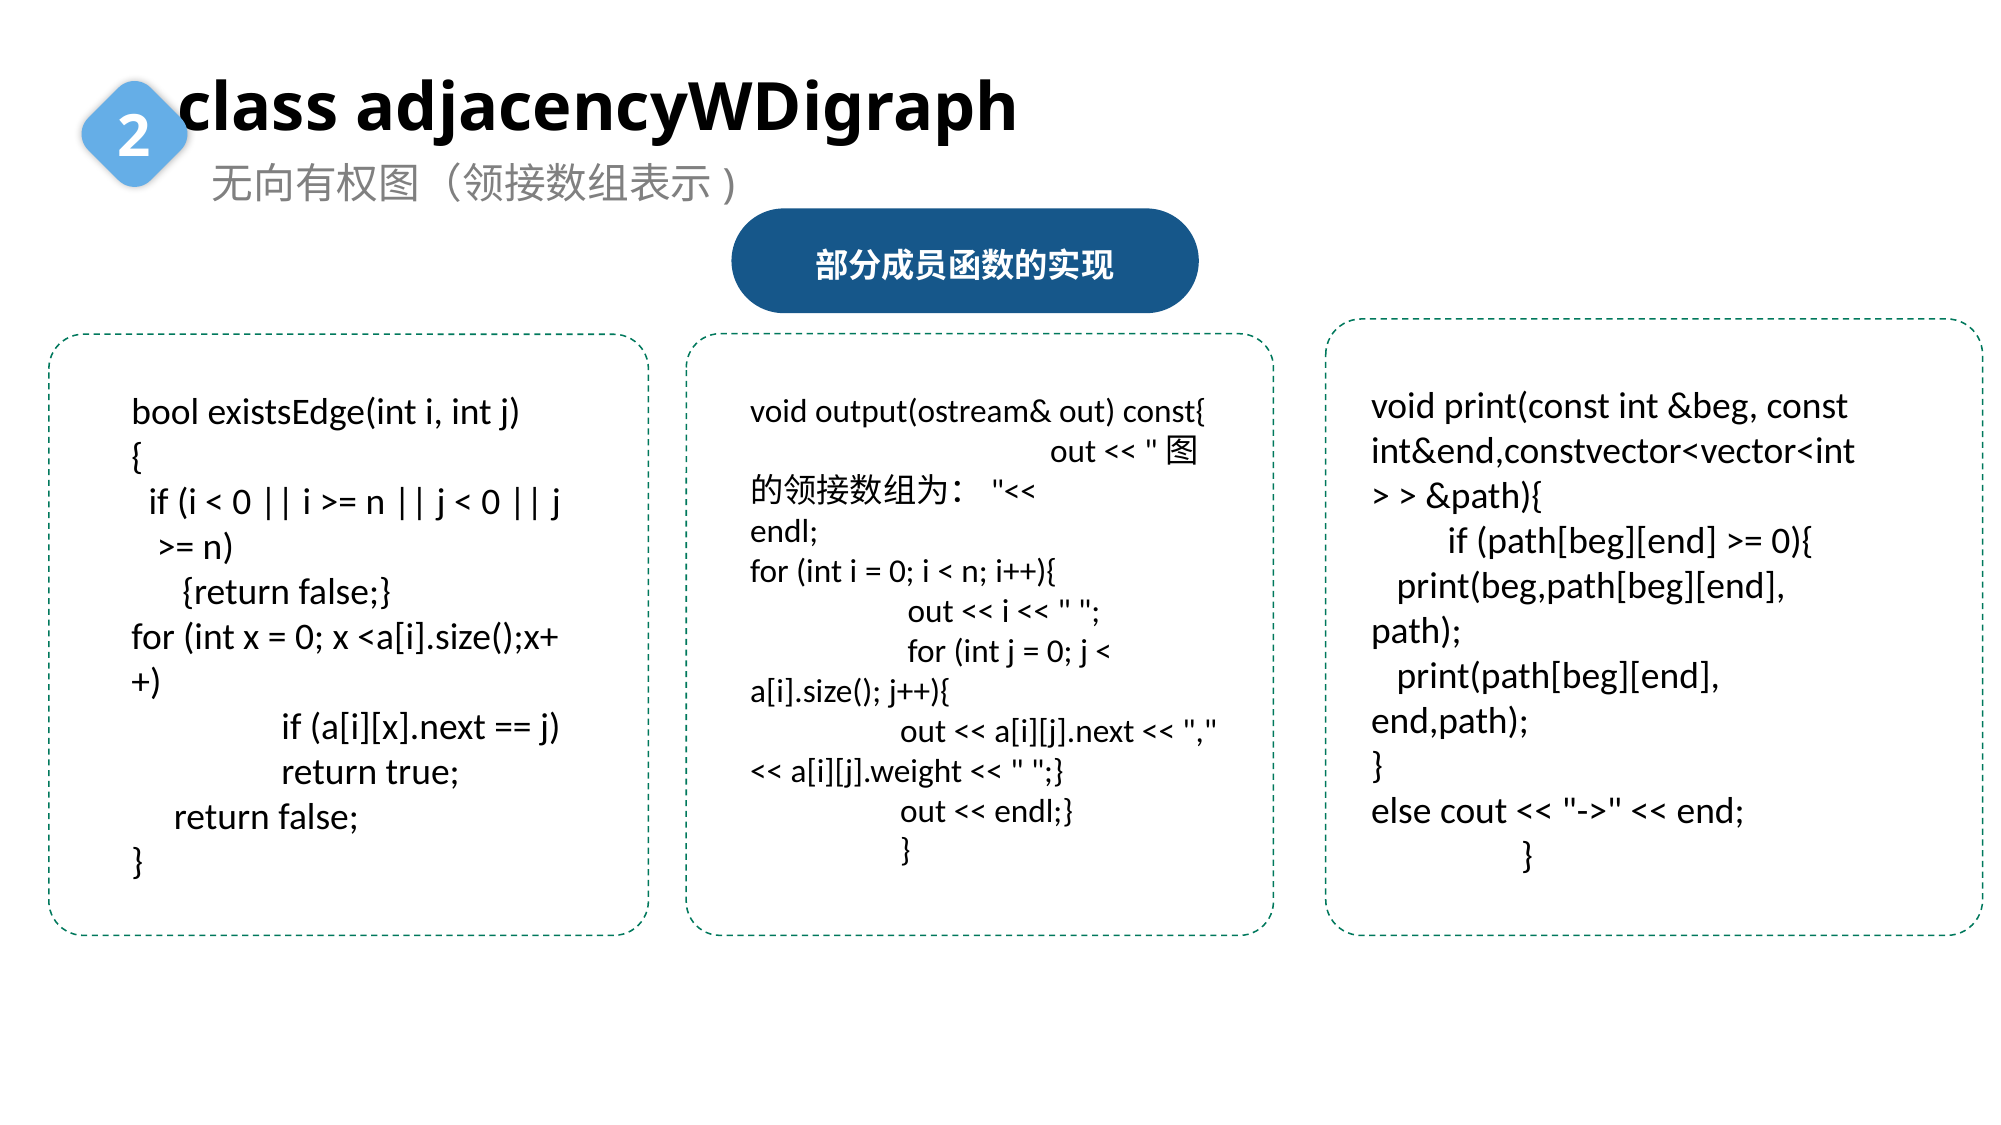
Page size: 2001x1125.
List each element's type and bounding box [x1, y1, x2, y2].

text_box [196, 56, 1117, 276]
text_box [90, 89, 179, 179]
text_box [1325, 318, 1983, 936]
text_box [664, 208, 1274, 936]
text_box [48, 334, 649, 936]
